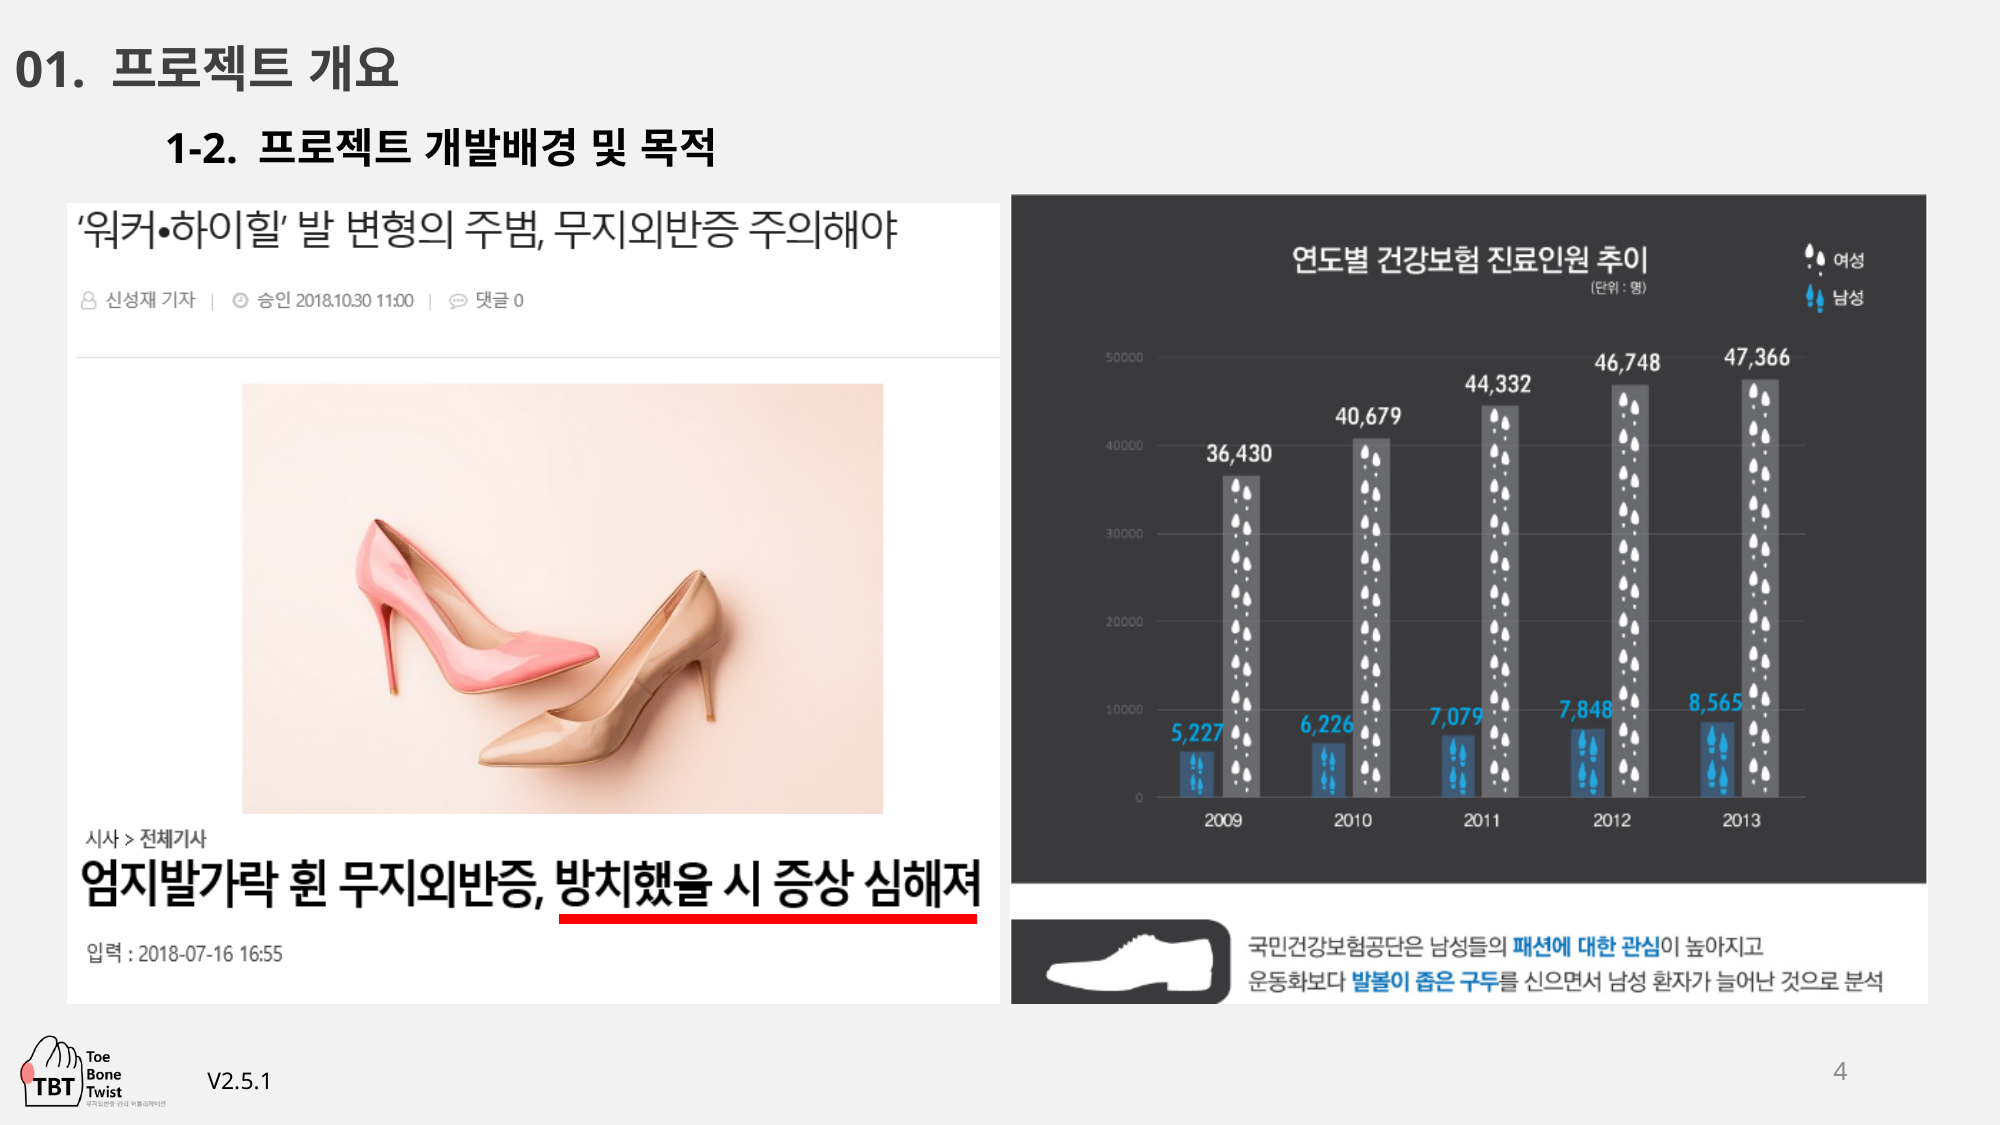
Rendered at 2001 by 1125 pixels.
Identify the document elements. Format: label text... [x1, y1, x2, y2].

text_box 01. 프로젝트 개요 1-2. 프로젝트 개발배경 및 목적 [0, 0, 1000, 180]
picture [67, 203, 1001, 1004]
slide_number 4 [1412, 1042, 1863, 1103]
picture [14, 1030, 196, 1115]
picture [1010, 193, 1928, 1004]
text_box V2.5.1 [196, 1058, 310, 1101]
